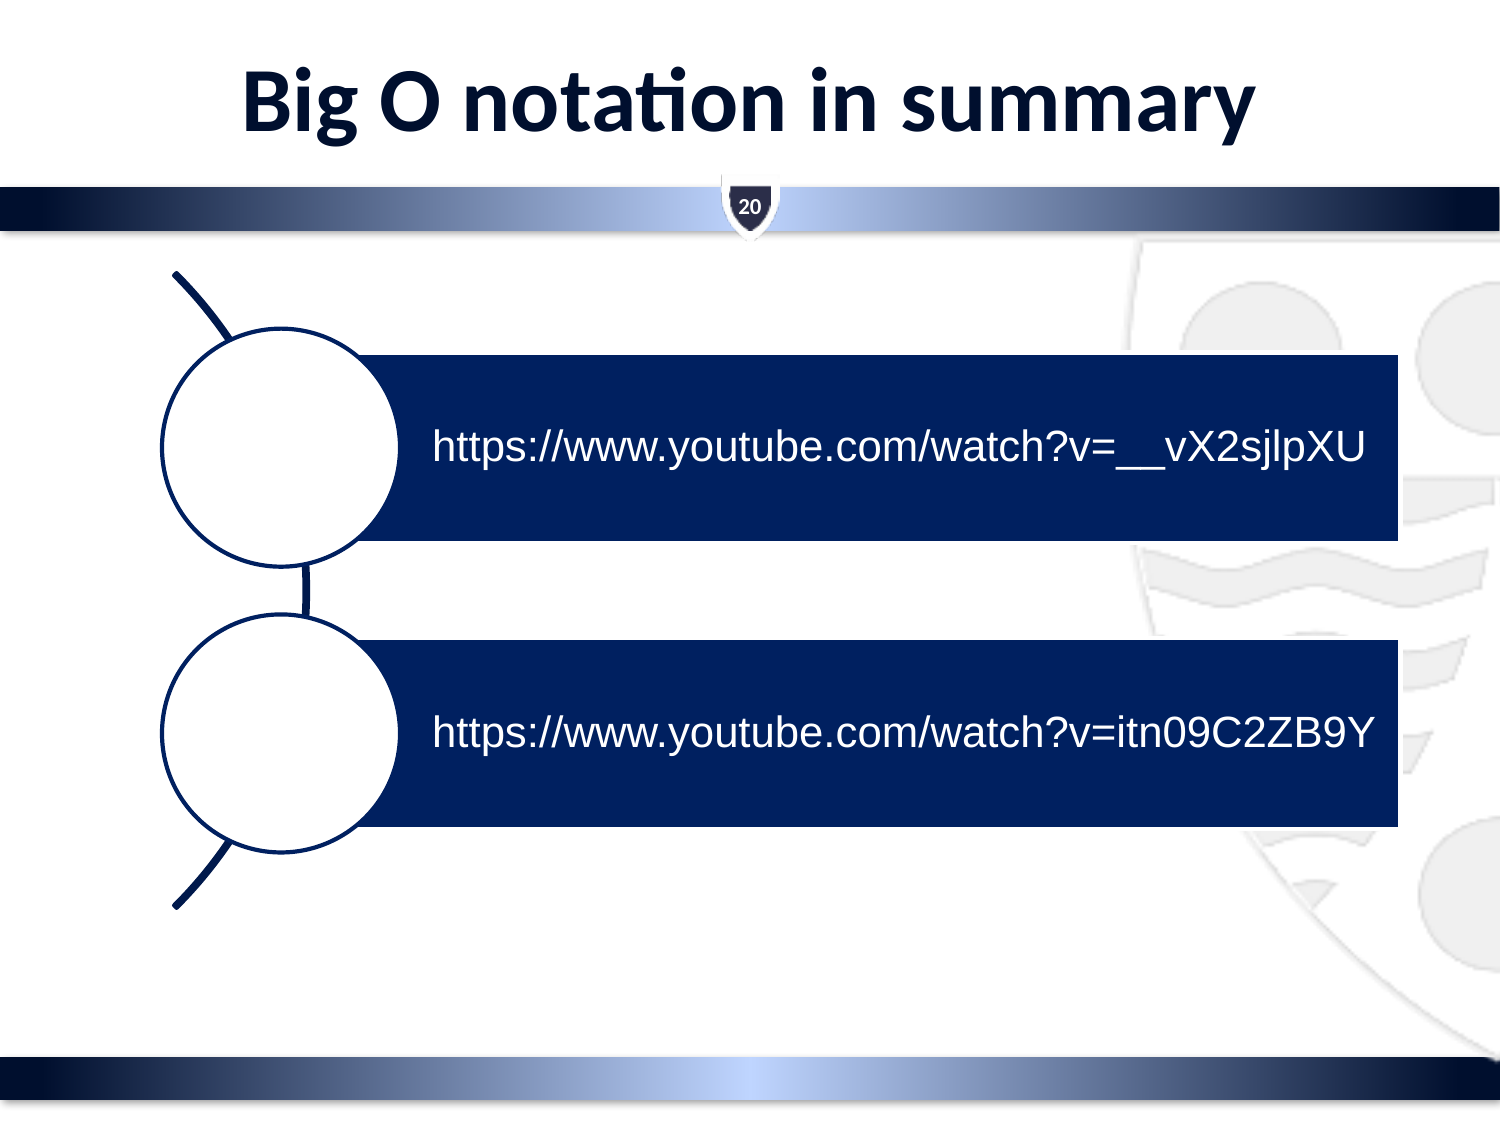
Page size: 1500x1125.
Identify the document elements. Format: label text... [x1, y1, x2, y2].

title Big O notation in summary [75, 0, 1425, 189]
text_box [158, 256, 1405, 925]
picture [720, 235, 780, 242]
slide_number 20 [718, 174, 782, 235]
